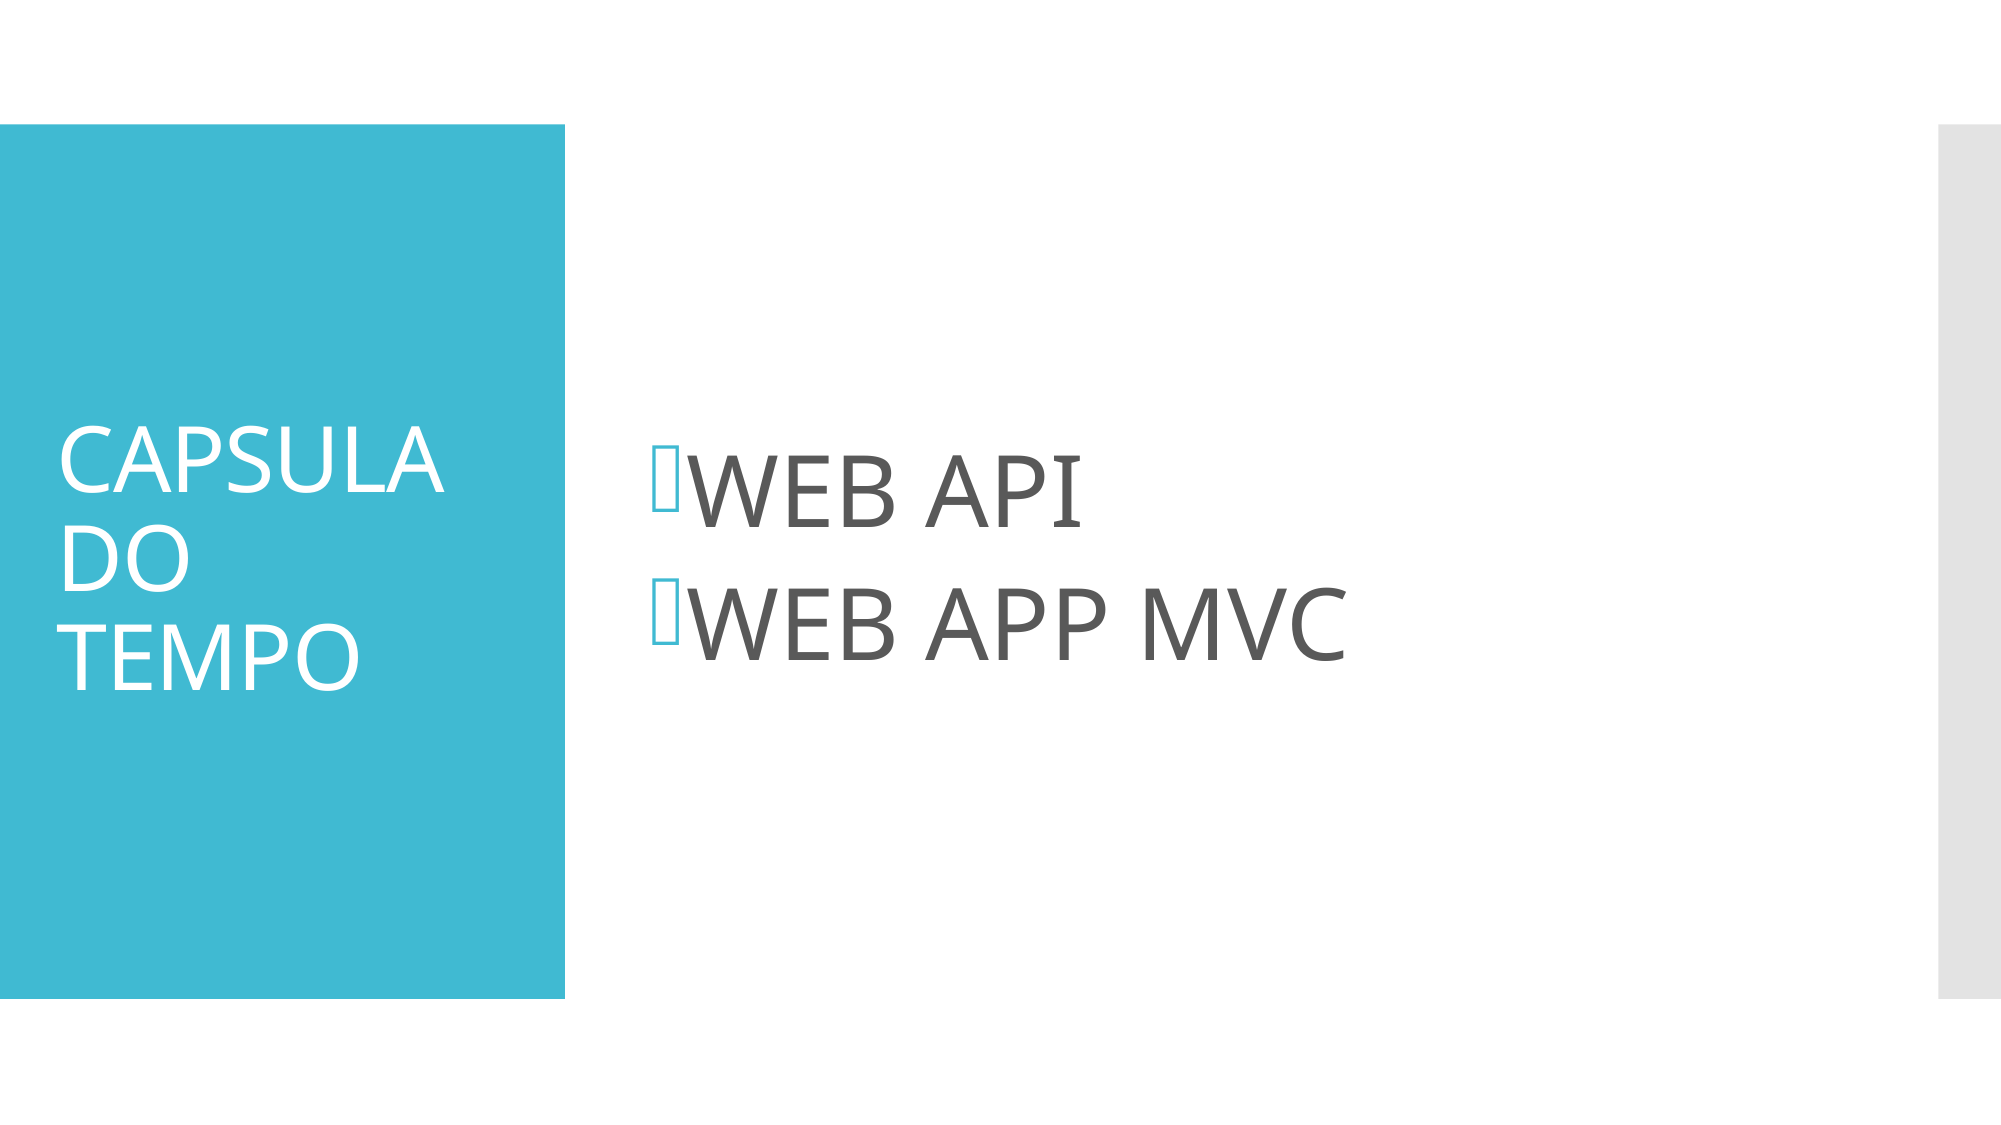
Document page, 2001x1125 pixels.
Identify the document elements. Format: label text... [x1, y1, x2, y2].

list WEB API WEB APP MVC [634, 141, 1835, 982]
title CAPSULA DO TEMPO [41, 184, 525, 940]
